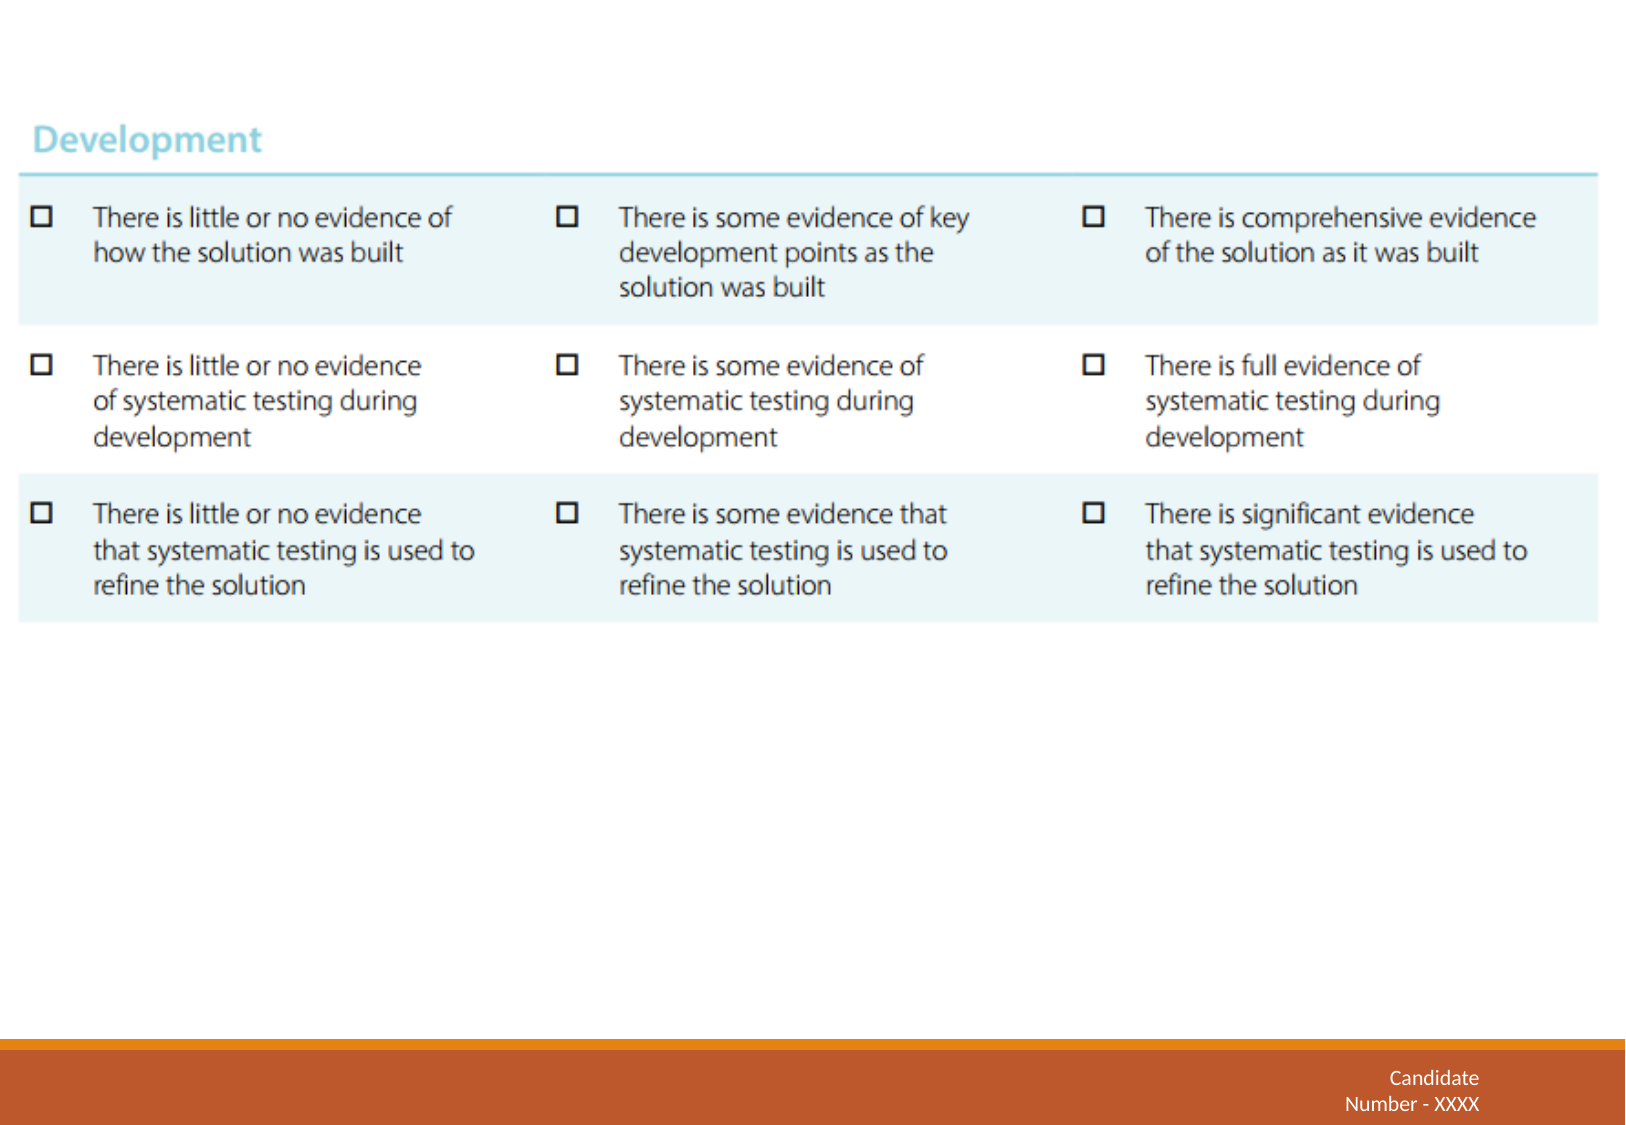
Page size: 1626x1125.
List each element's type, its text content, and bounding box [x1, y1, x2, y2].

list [0, 104, 1625, 671]
slide_number Candidate Number - XXXX [1319, 1059, 1495, 1120]
